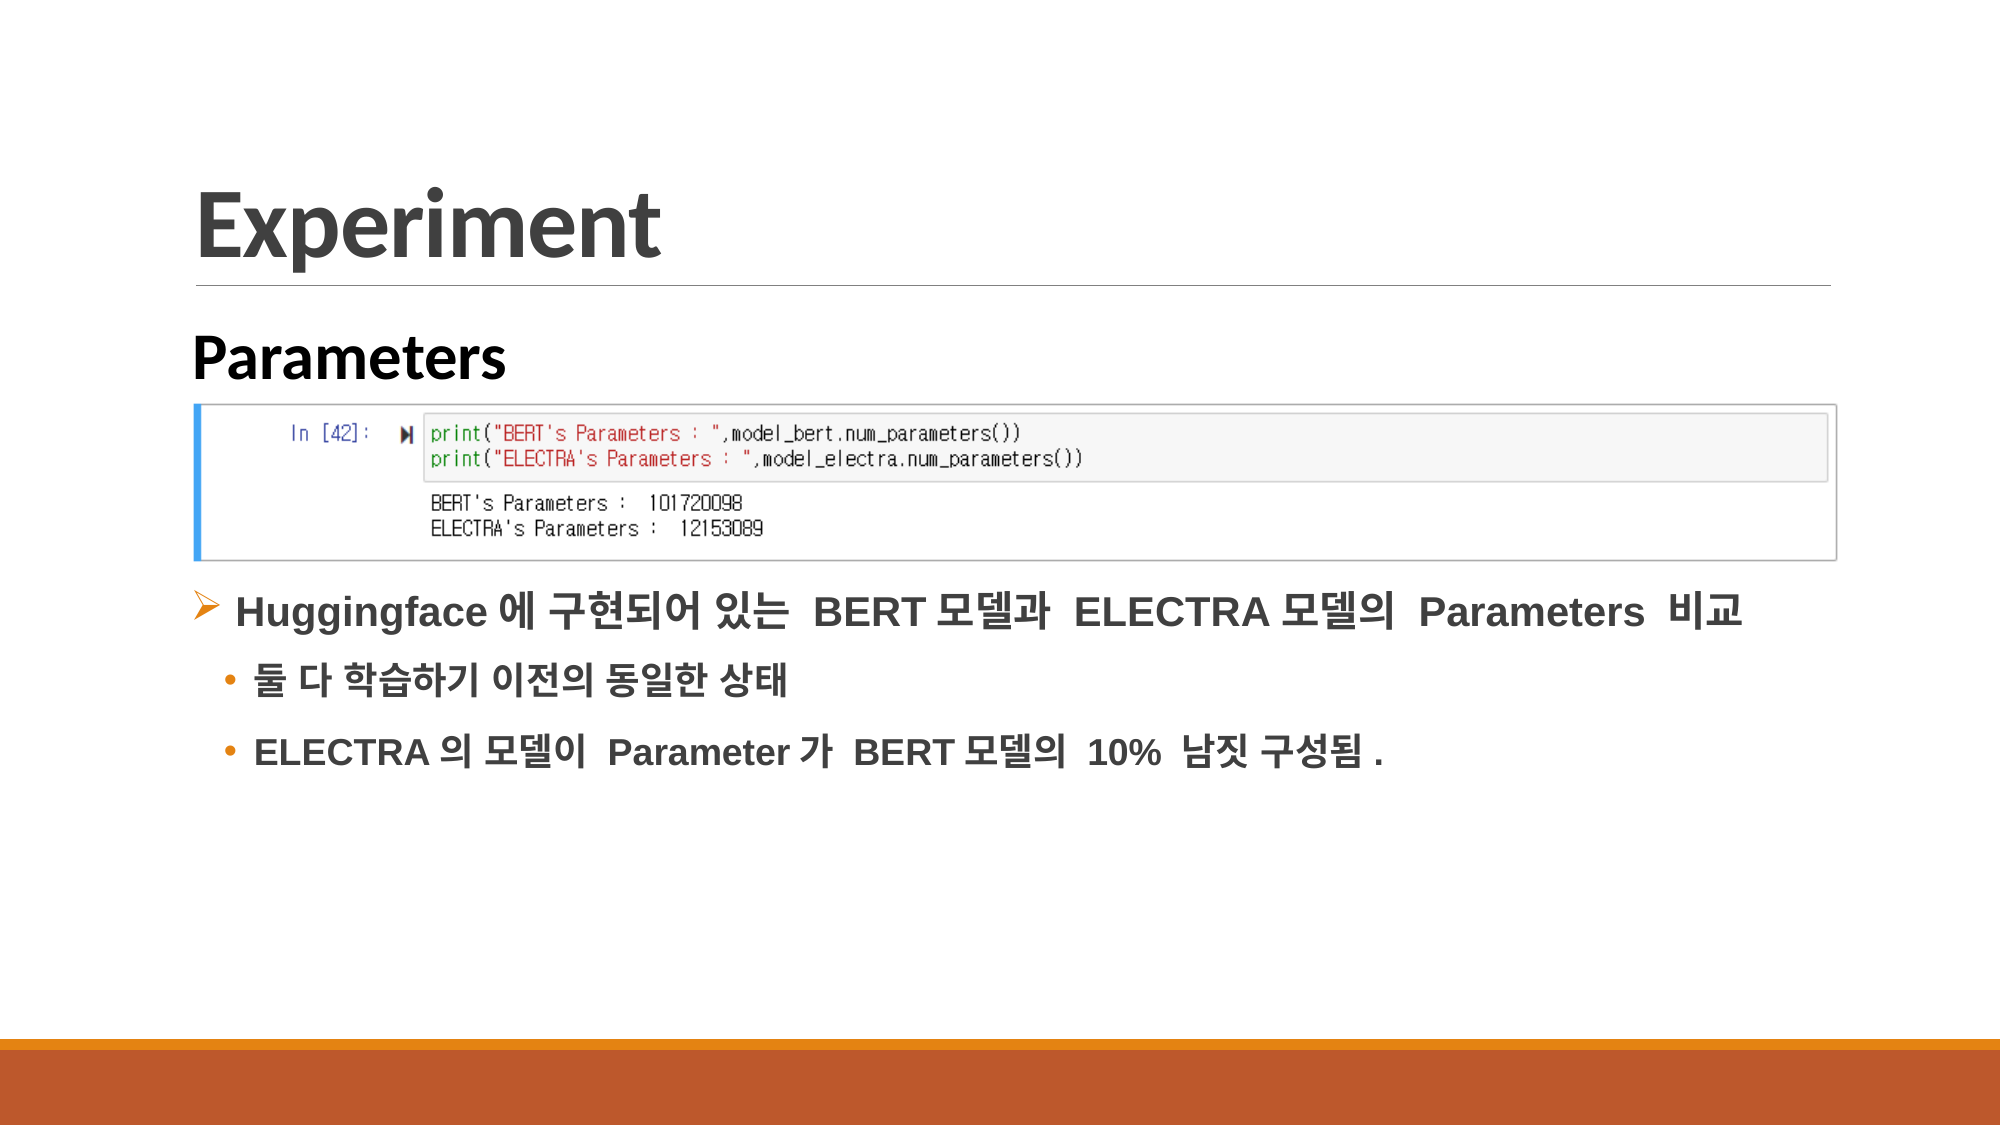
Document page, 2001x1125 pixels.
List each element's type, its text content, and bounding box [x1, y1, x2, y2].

text_box Huggingface에 구현되어 있는 BERT모델과 ELECTRA모델의 Parameters 비교 둘 다 학습하기 이전의 동일한 상태 ELECTRA의 모델이 Parameter가 BERT모델의 10% 남짓 구성됨. [190, 568, 1841, 1125]
text_box Parameters [177, 305, 1823, 400]
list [191, 400, 1843, 563]
title Experiment [180, 47, 1830, 285]
